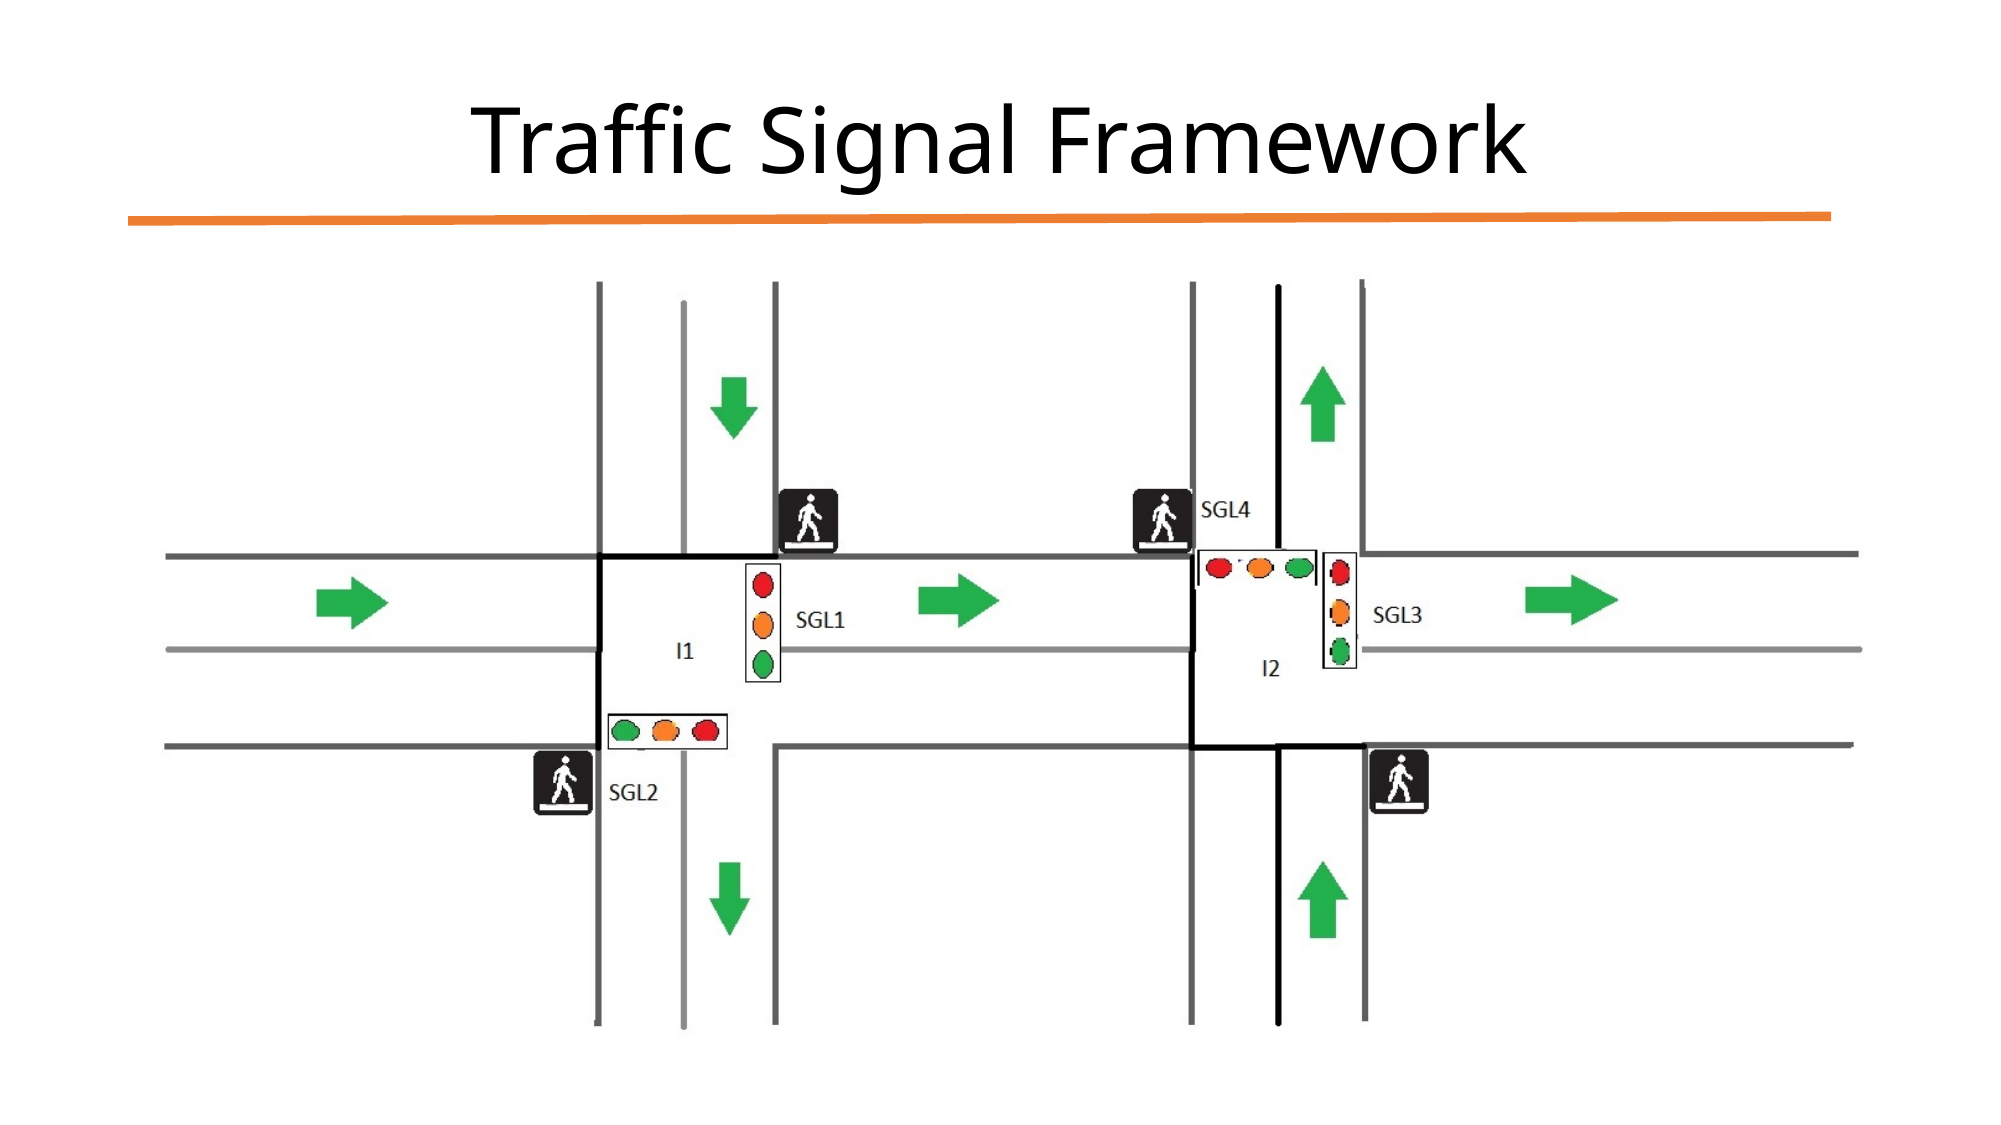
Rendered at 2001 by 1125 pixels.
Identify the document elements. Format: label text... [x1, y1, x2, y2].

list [131, 252, 1886, 1066]
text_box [128, 216, 1832, 221]
title Traffic Signal Framework [137, 85, 1863, 203]
